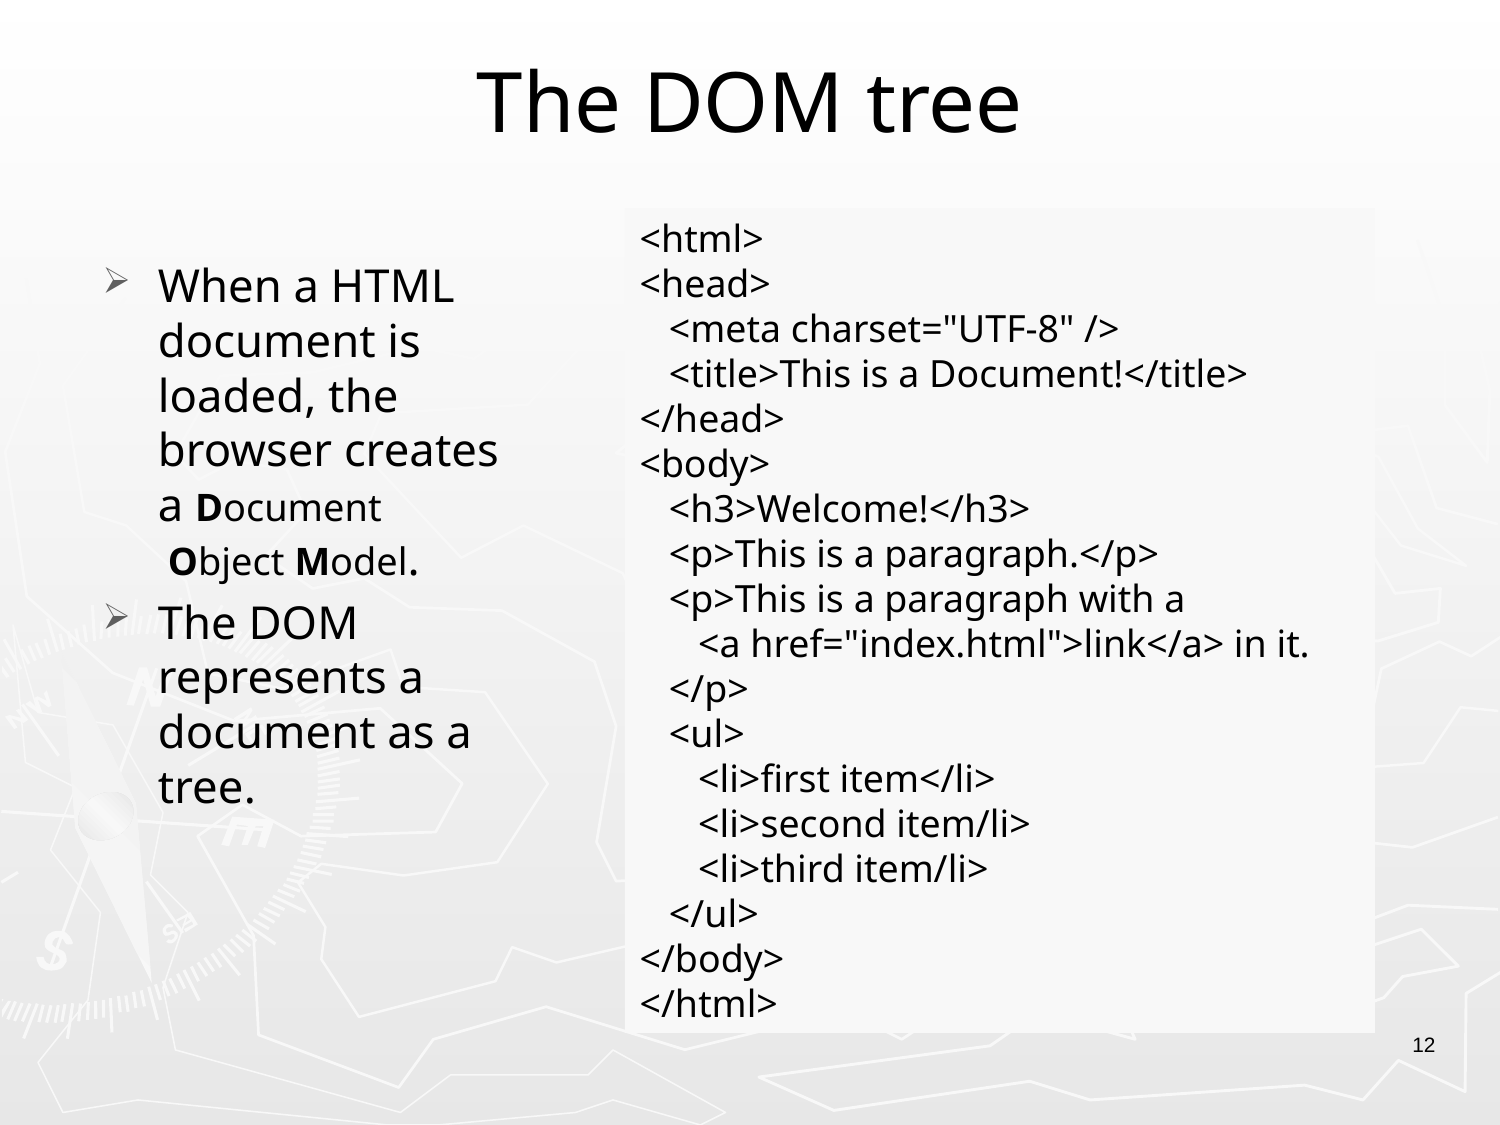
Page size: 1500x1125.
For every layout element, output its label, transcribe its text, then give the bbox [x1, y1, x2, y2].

title The DOM tree [49, 37, 1451, 161]
text_box <html> <head> <meta charset="UTF-8" /> <title>This is a Document!</title> </head> <body> <h3>Welcome!</h3> <p>This is a paragraph.</p> <p>This is a paragraph with a <a href="index.html">link</a> in it. </p> <ul> <li>first item</li> <li>second item/li> <li>third item/li> </ul> </body> </html> [624, 208, 1375, 1033]
list When a HTML document is loaded, the browser creates a Document Object Model. The DOM represents a document as a tree. [87, 249, 550, 825]
slide_number 12 [1074, 1024, 1451, 1103]
